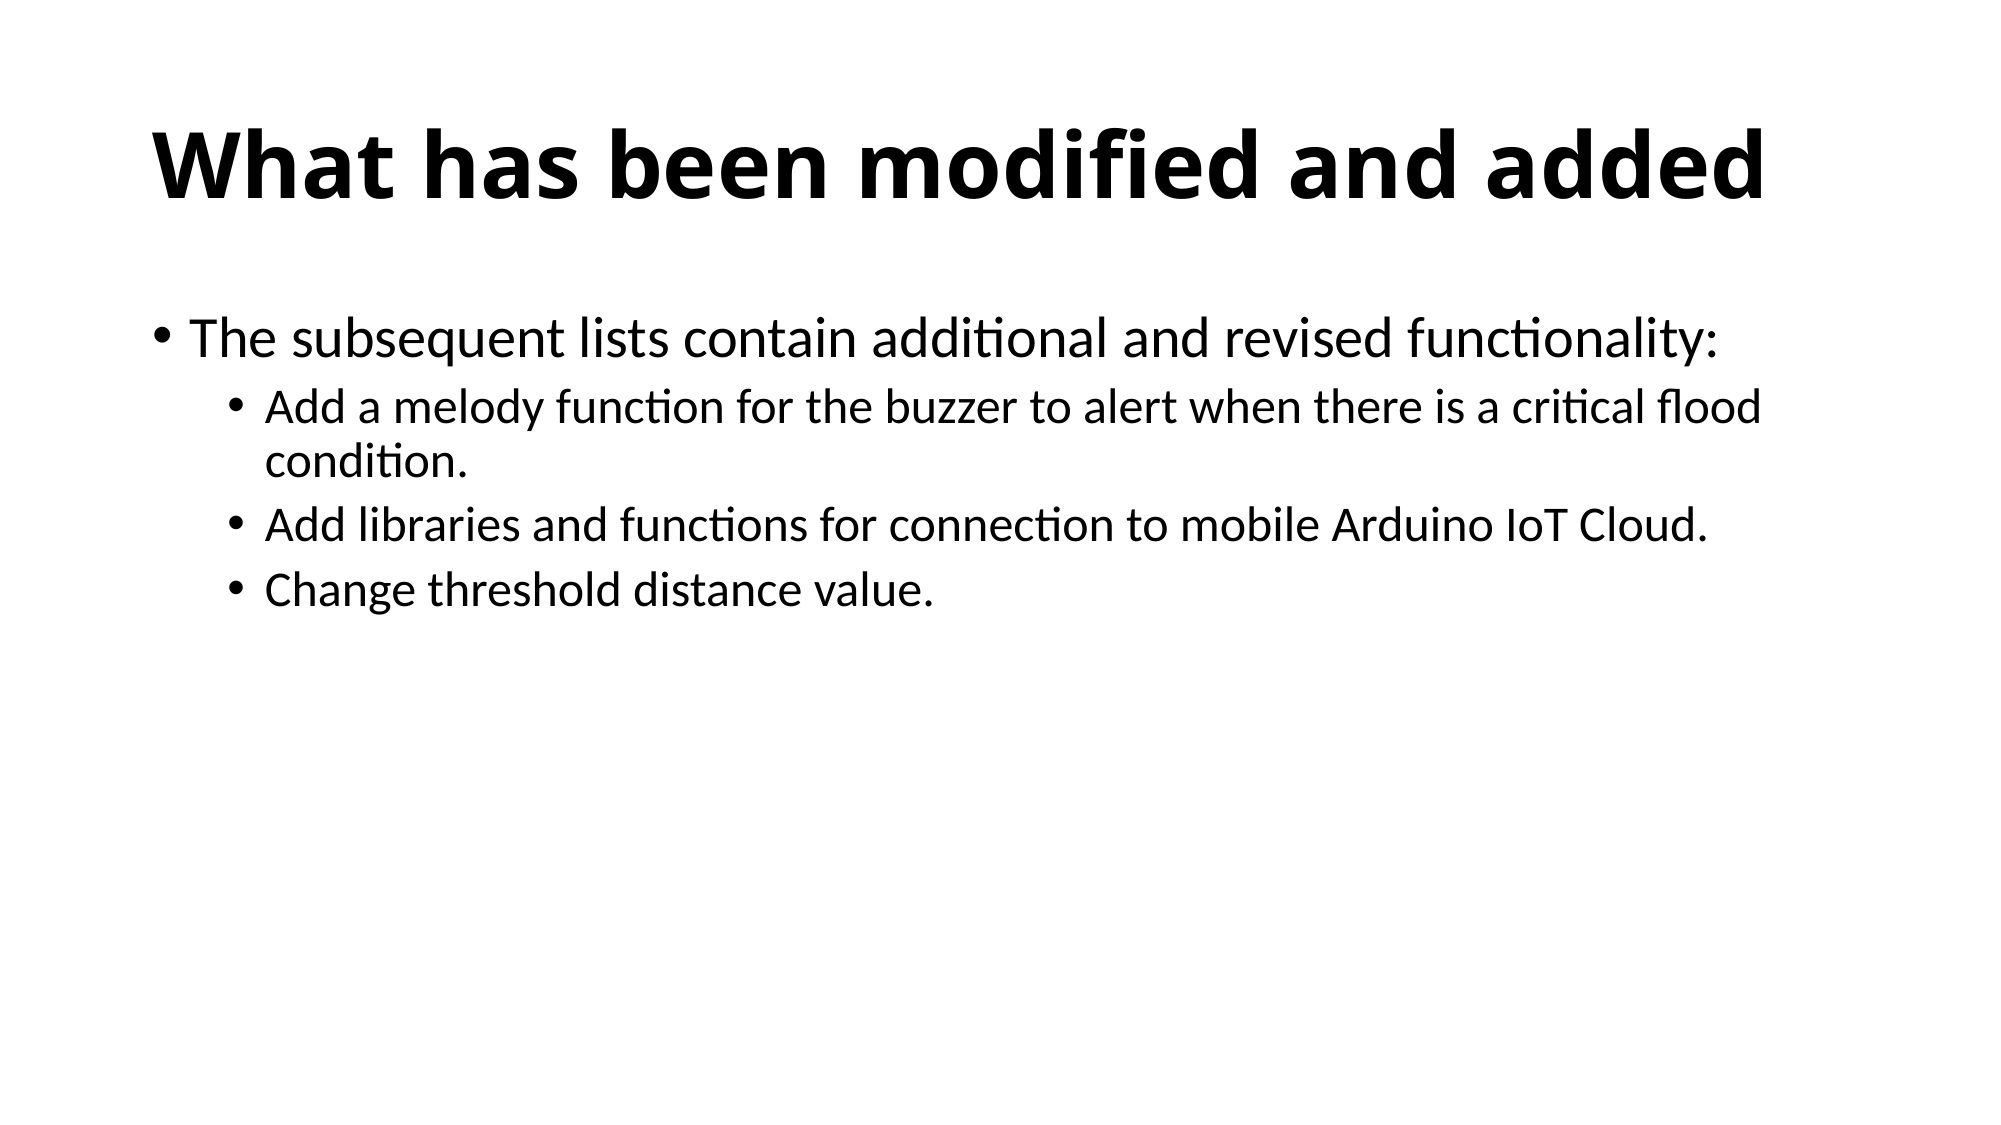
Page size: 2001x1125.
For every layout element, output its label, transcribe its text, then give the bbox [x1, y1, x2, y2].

list The subsequent lists contain additional and revised functionality: Add a melody function for the buzzer to alert when there is a critical flood condition. Add libraries and functions for connection to mobile Arduino IoT Cloud. Change threshold distance value. [137, 299, 1863, 1014]
title What has been modified and added [137, 59, 1863, 278]
